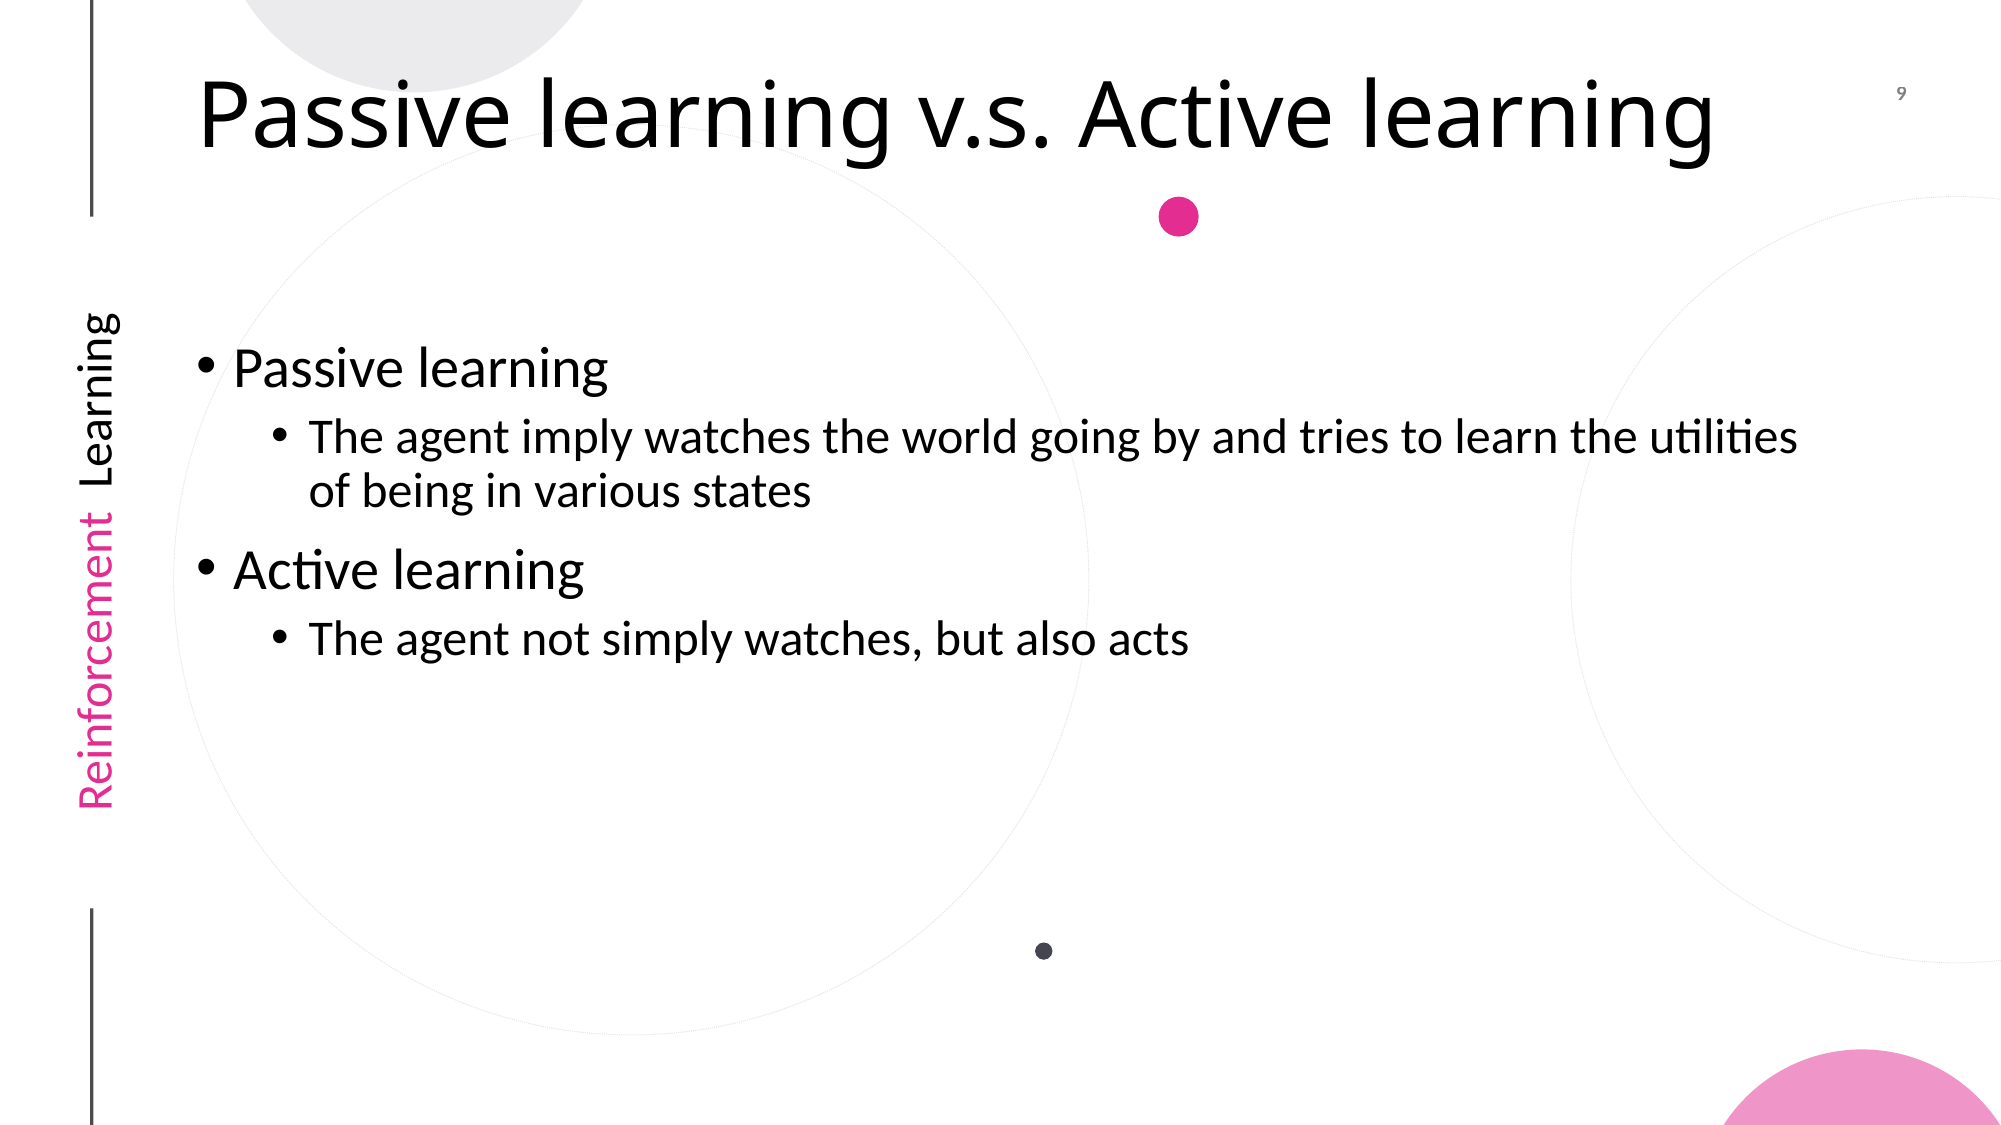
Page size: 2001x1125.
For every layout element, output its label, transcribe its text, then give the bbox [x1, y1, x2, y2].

title Passive learning v.s. Active learning [181, 59, 1863, 176]
list Passive learning The agent imply watches the world going by and tries to learn the utilities of being in various states Active learning The agent not simply watches, but also acts [181, 329, 1863, 942]
